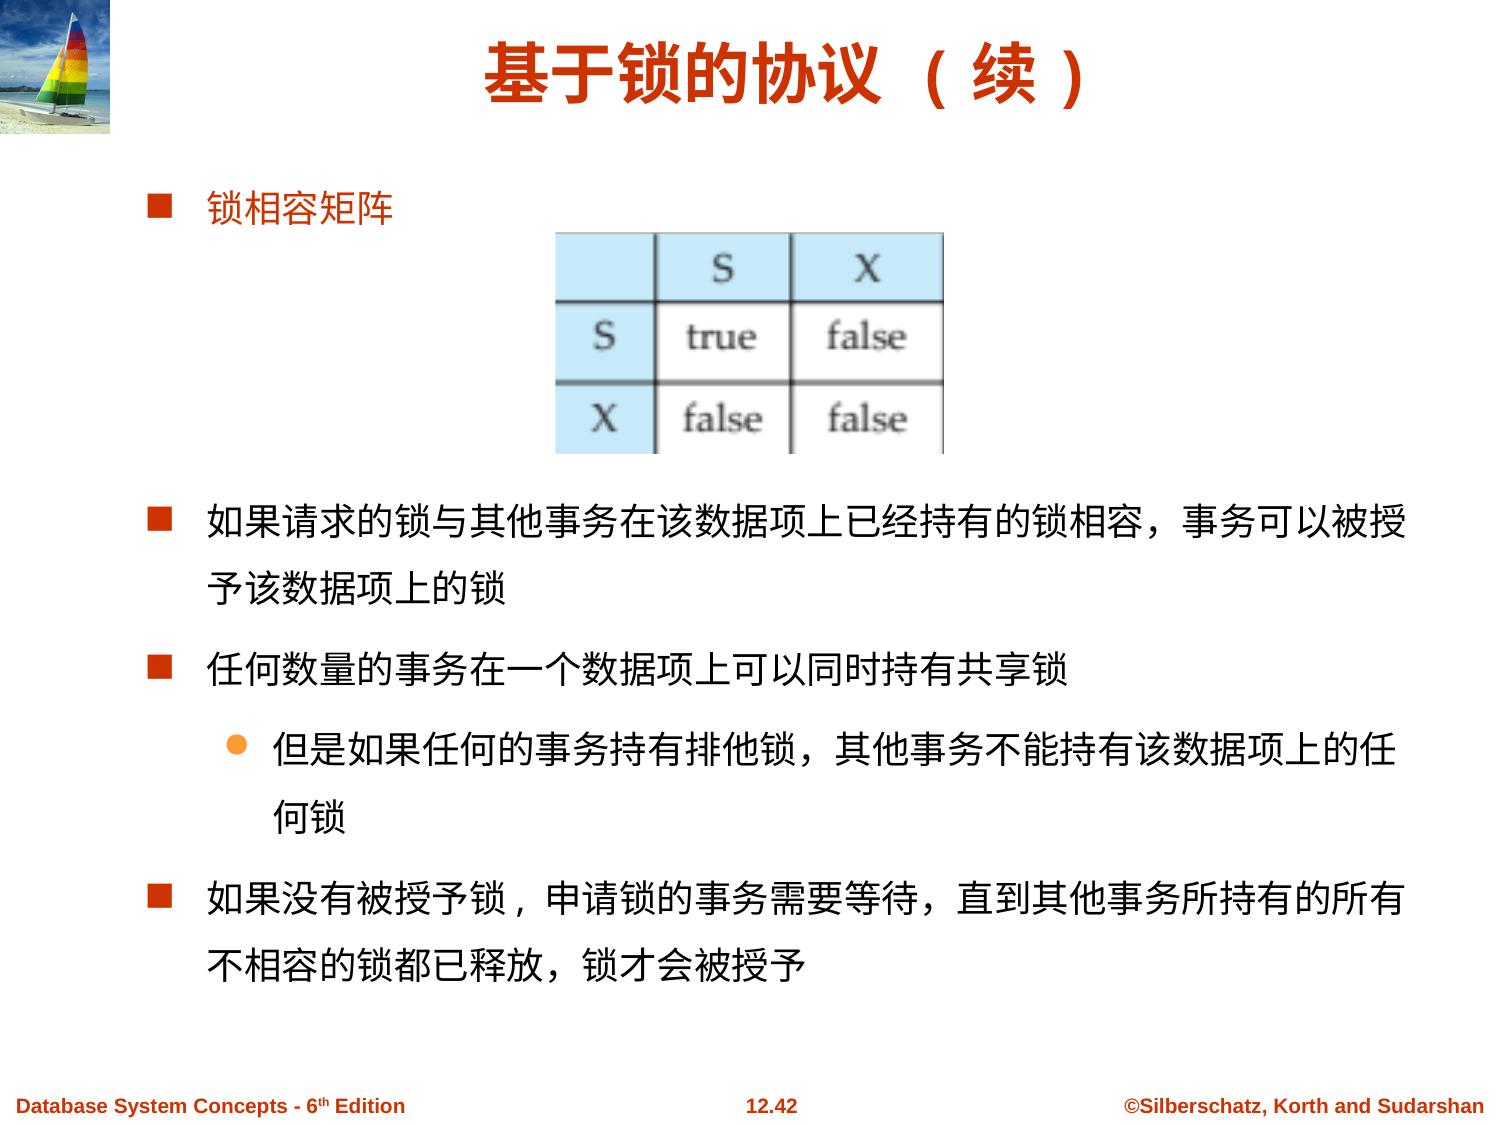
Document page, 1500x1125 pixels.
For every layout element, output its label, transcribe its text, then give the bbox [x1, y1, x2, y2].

list 锁相容矩阵 如果请求的锁与其他事务在该数据项上已经持有的锁相容，事务可以被授予该数据项上的锁 任何数量的事务在一个数据项上可以同时持有共享锁 但是如果任何的事务持有排他锁，其他事务不能持有该数据项上的任何锁 如果没有被授予锁, 申请锁的事务需要等待，直到其他事务所持有的所有不相容的锁都已释放，锁才会被授予 [135, 176, 1424, 978]
title 基于锁的协议 (续) [125, 18, 1452, 120]
picture [555, 231, 945, 455]
picture [0, 0, 110, 134]
